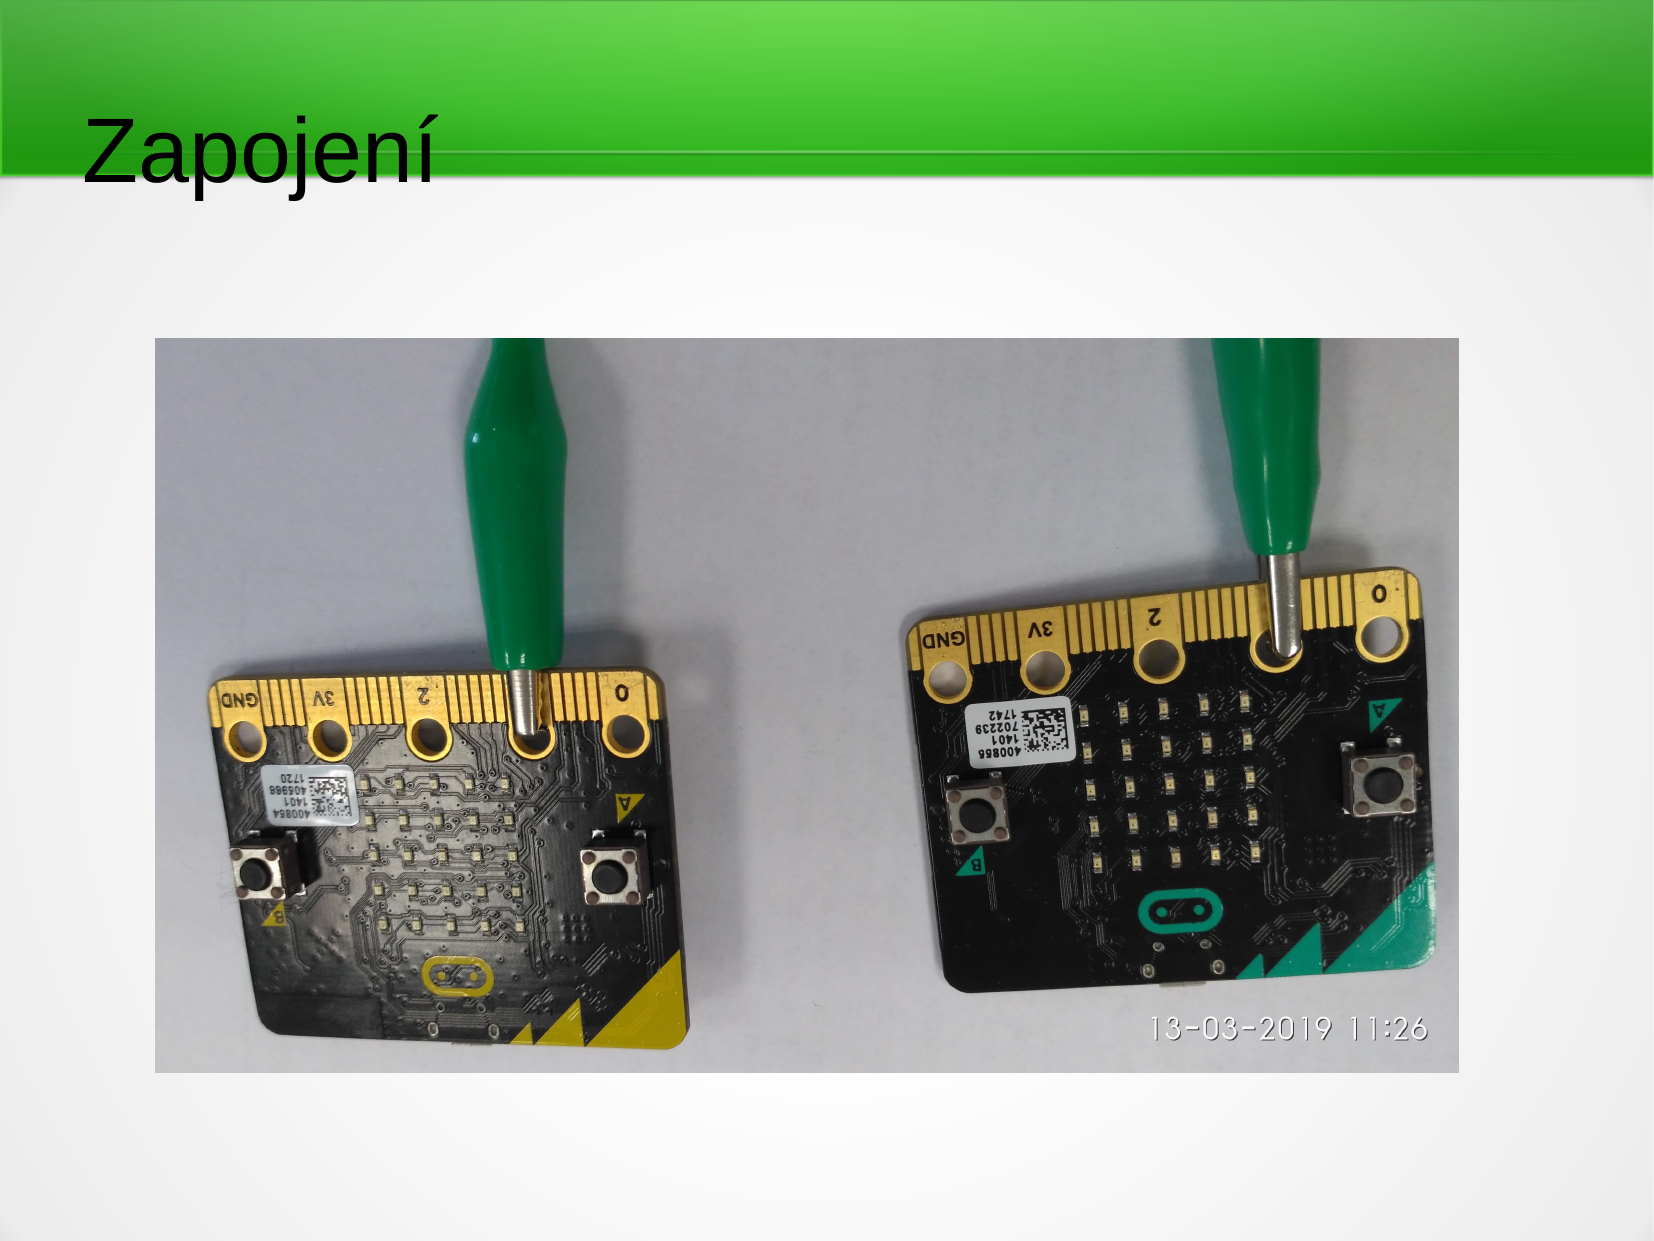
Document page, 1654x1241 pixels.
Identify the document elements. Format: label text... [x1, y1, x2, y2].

title Zapojení [82, 49, 1571, 257]
picture [0, 0, 1654, 1241]
